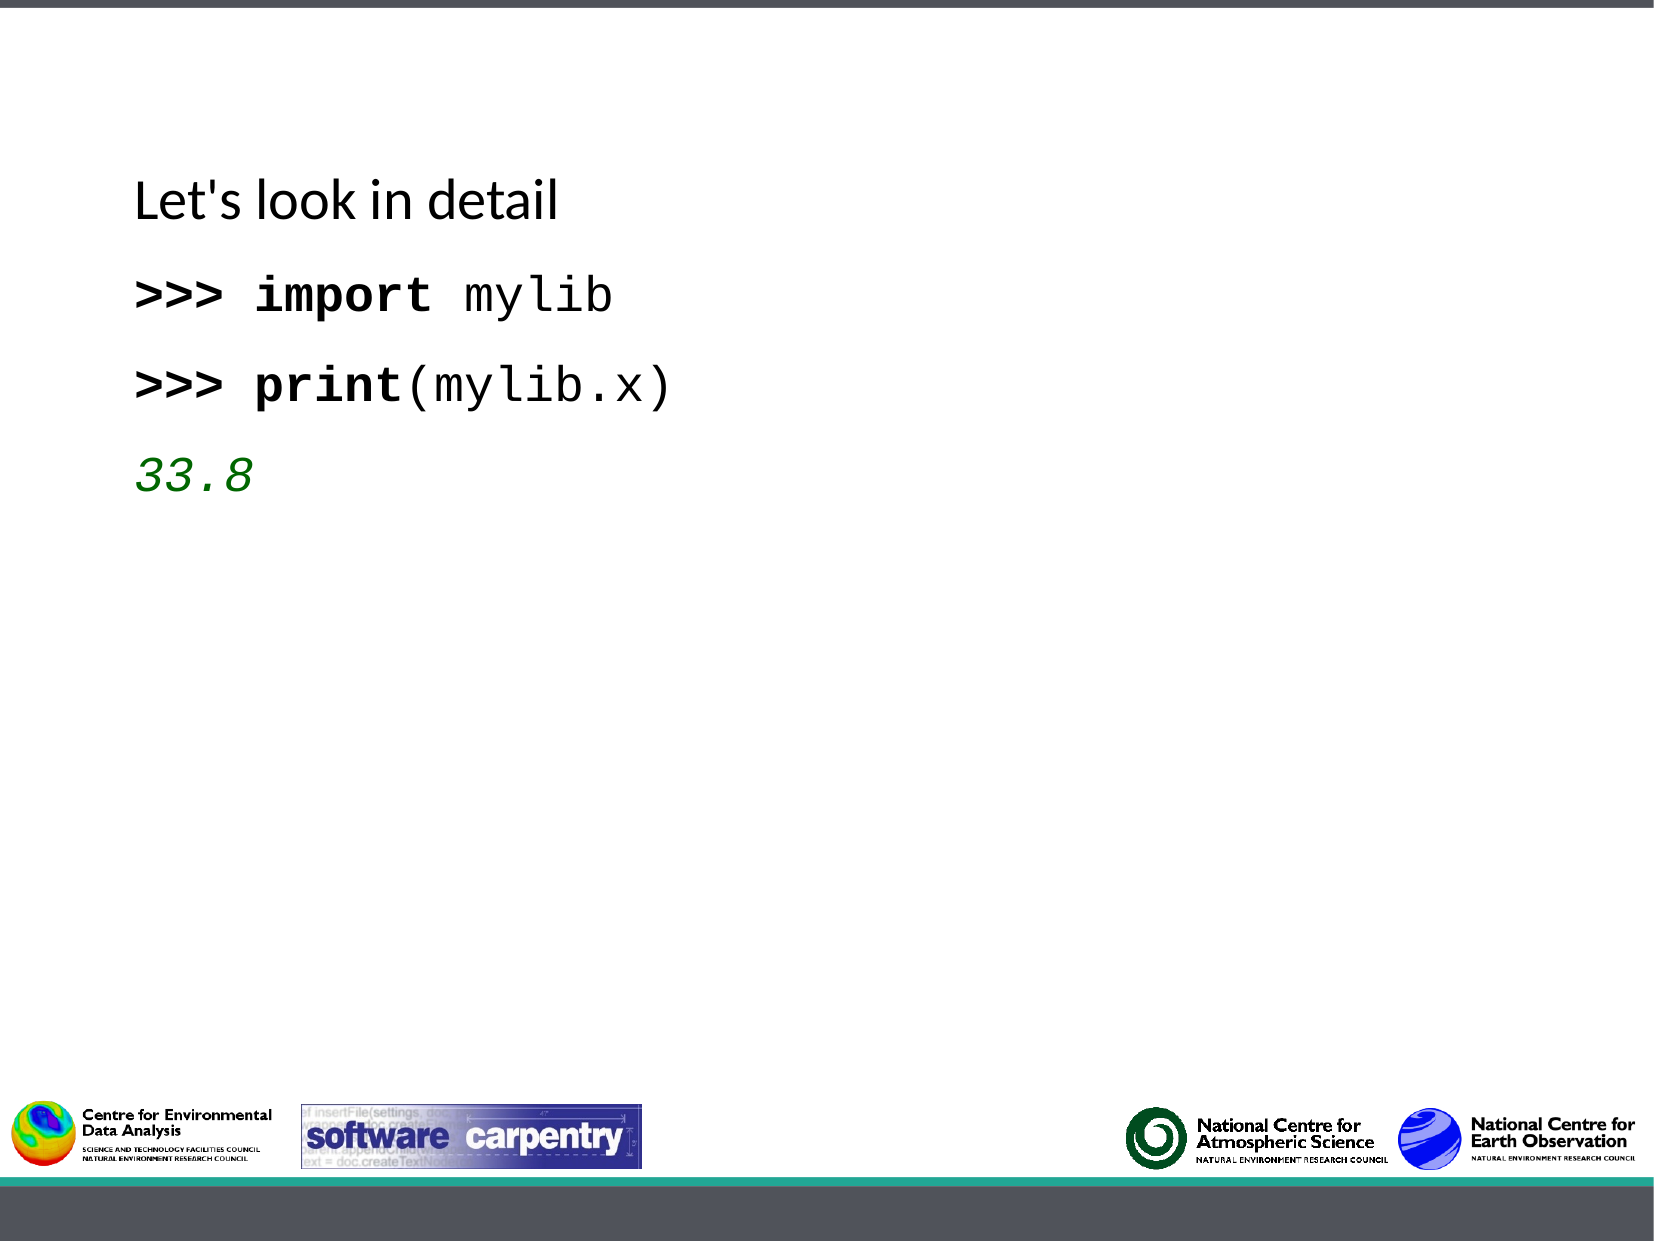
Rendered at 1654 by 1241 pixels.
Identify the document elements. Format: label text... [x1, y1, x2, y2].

picture [0, 0, 1654, 1241]
text_box Let's look in detail >>> import mylib >>> print(mylib.x) 33.8 [119, 119, 1536, 509]
